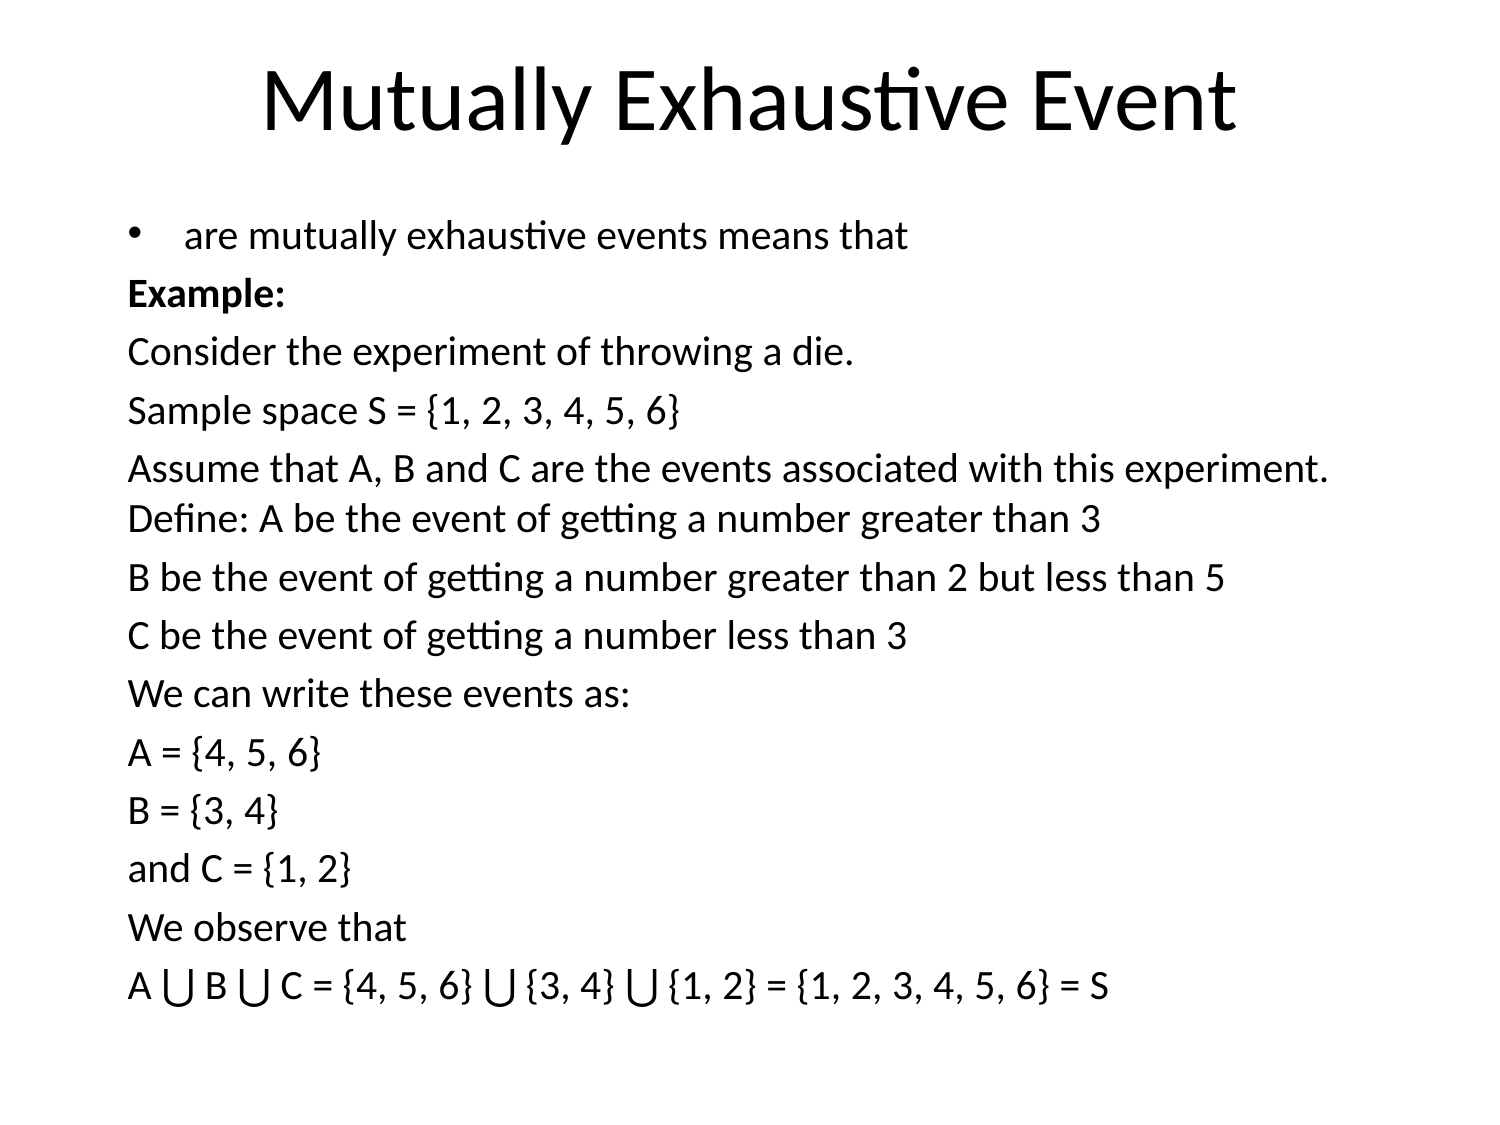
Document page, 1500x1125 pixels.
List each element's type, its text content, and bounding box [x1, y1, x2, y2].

title Mutually Exhaustive Event [112, 24, 1388, 163]
